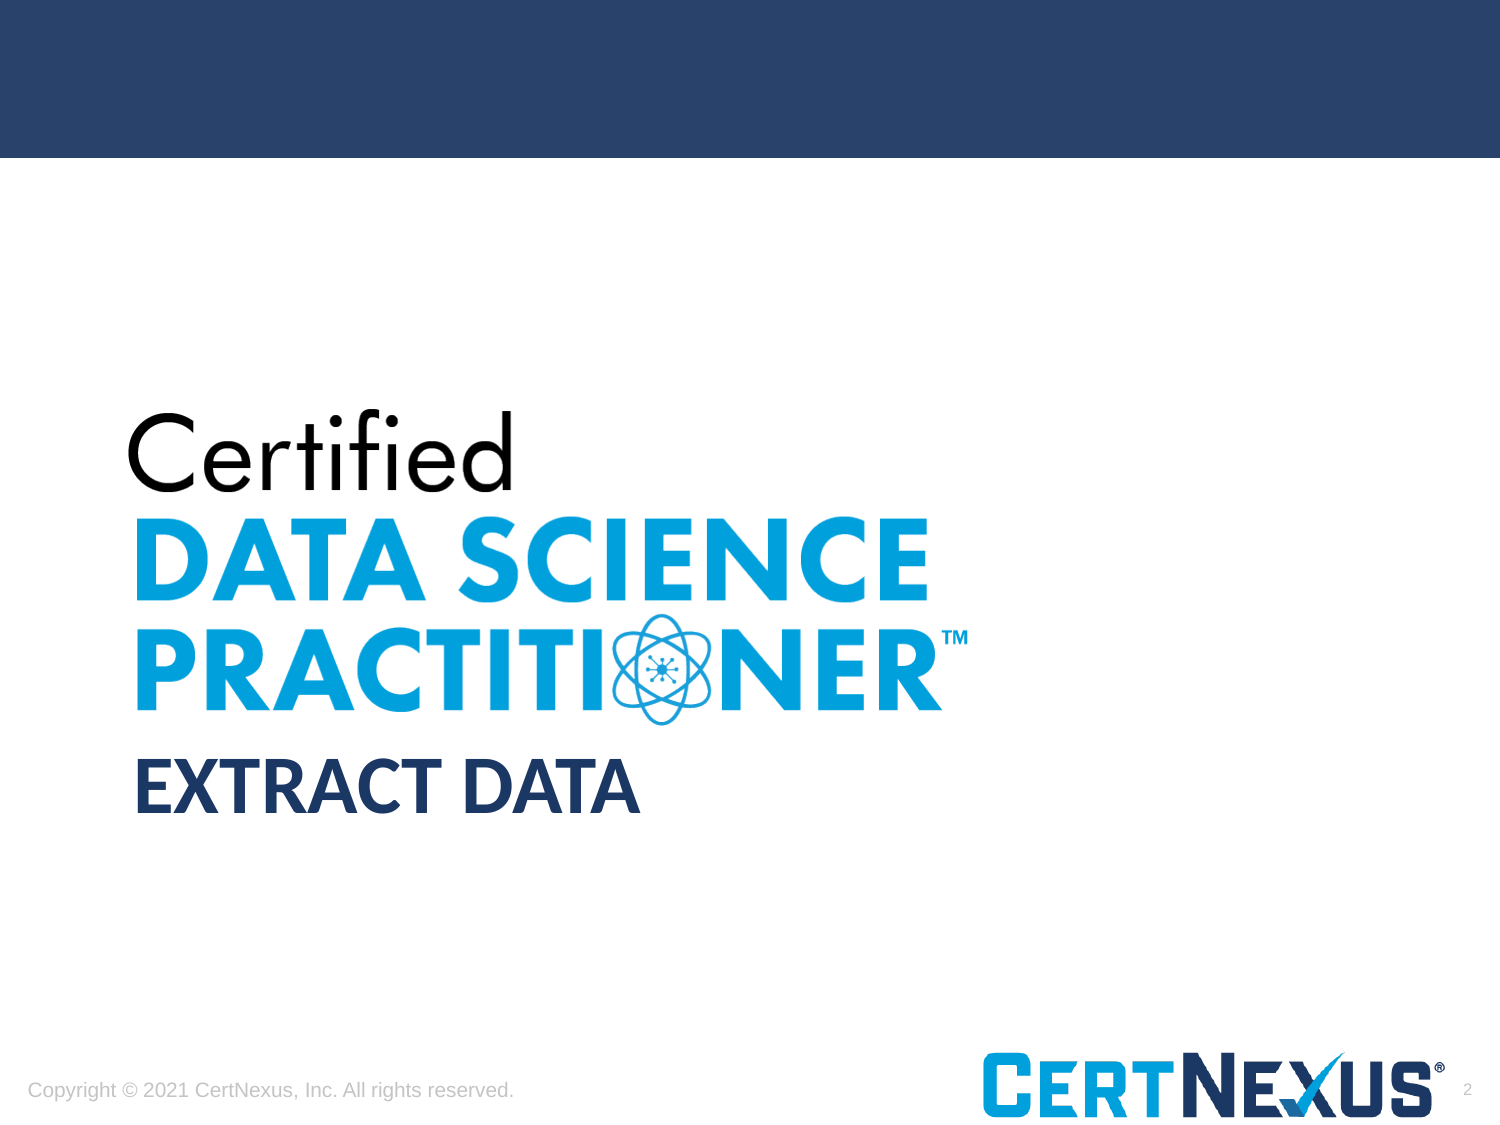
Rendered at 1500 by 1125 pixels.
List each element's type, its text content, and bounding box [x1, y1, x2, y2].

picture [122, 399, 968, 726]
slide_number 2 [1137, 1058, 1488, 1119]
list Extract Data [118, 722, 1394, 947]
picture [967, 1023, 1458, 1125]
